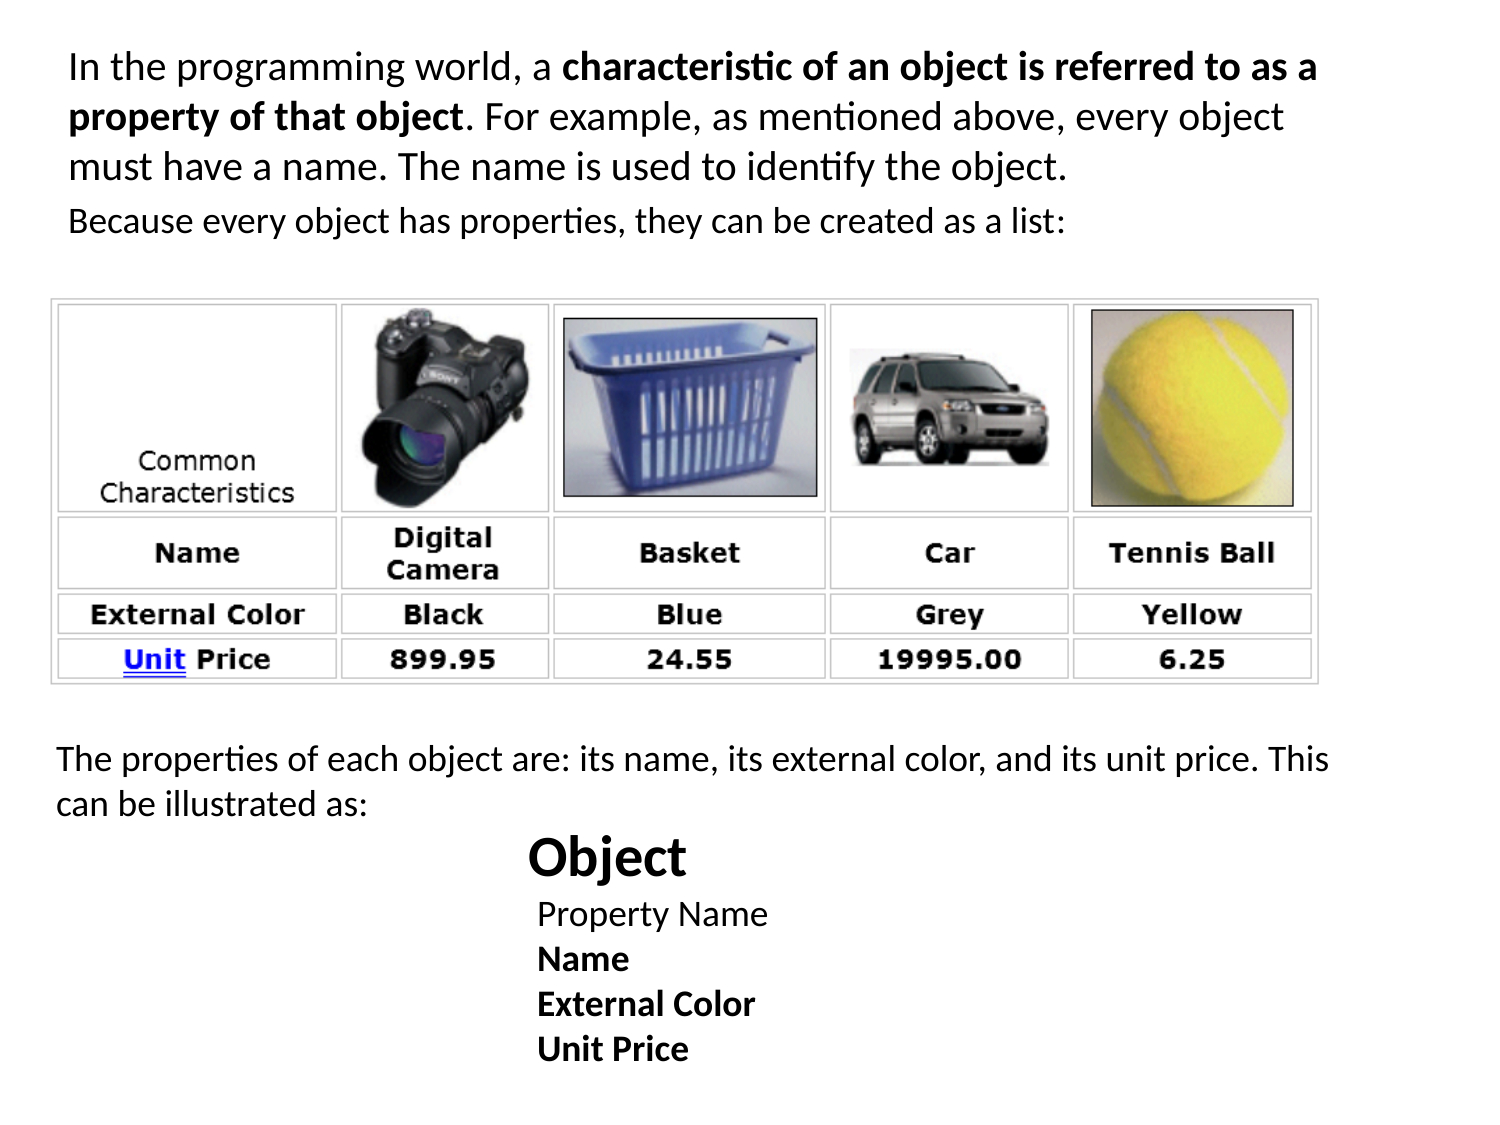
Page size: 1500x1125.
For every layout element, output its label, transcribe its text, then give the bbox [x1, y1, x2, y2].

picture [41, 290, 1333, 694]
text_box The properties of each object are: its name, its external color, and its unit price. This can be illustrated as: [41, 726, 1400, 831]
text_box Object Property Name Name External Color Unit Price [513, 811, 928, 1076]
list In the programming world, a characteristic of an object is referred to as a property of that object. For example, as mentioned above, every object must have a name. The name is used to identify the object. Because every object has properties, they can be created as a list: [53, 831, 1388, 1106]
list In the programming world, a characteristic of an object is referred to as a property of that object. For example, as mentioned above, every object must have a name. The name is used to identify the object. Because every object has properties, they can be created as a list: [53, 30, 1388, 726]
